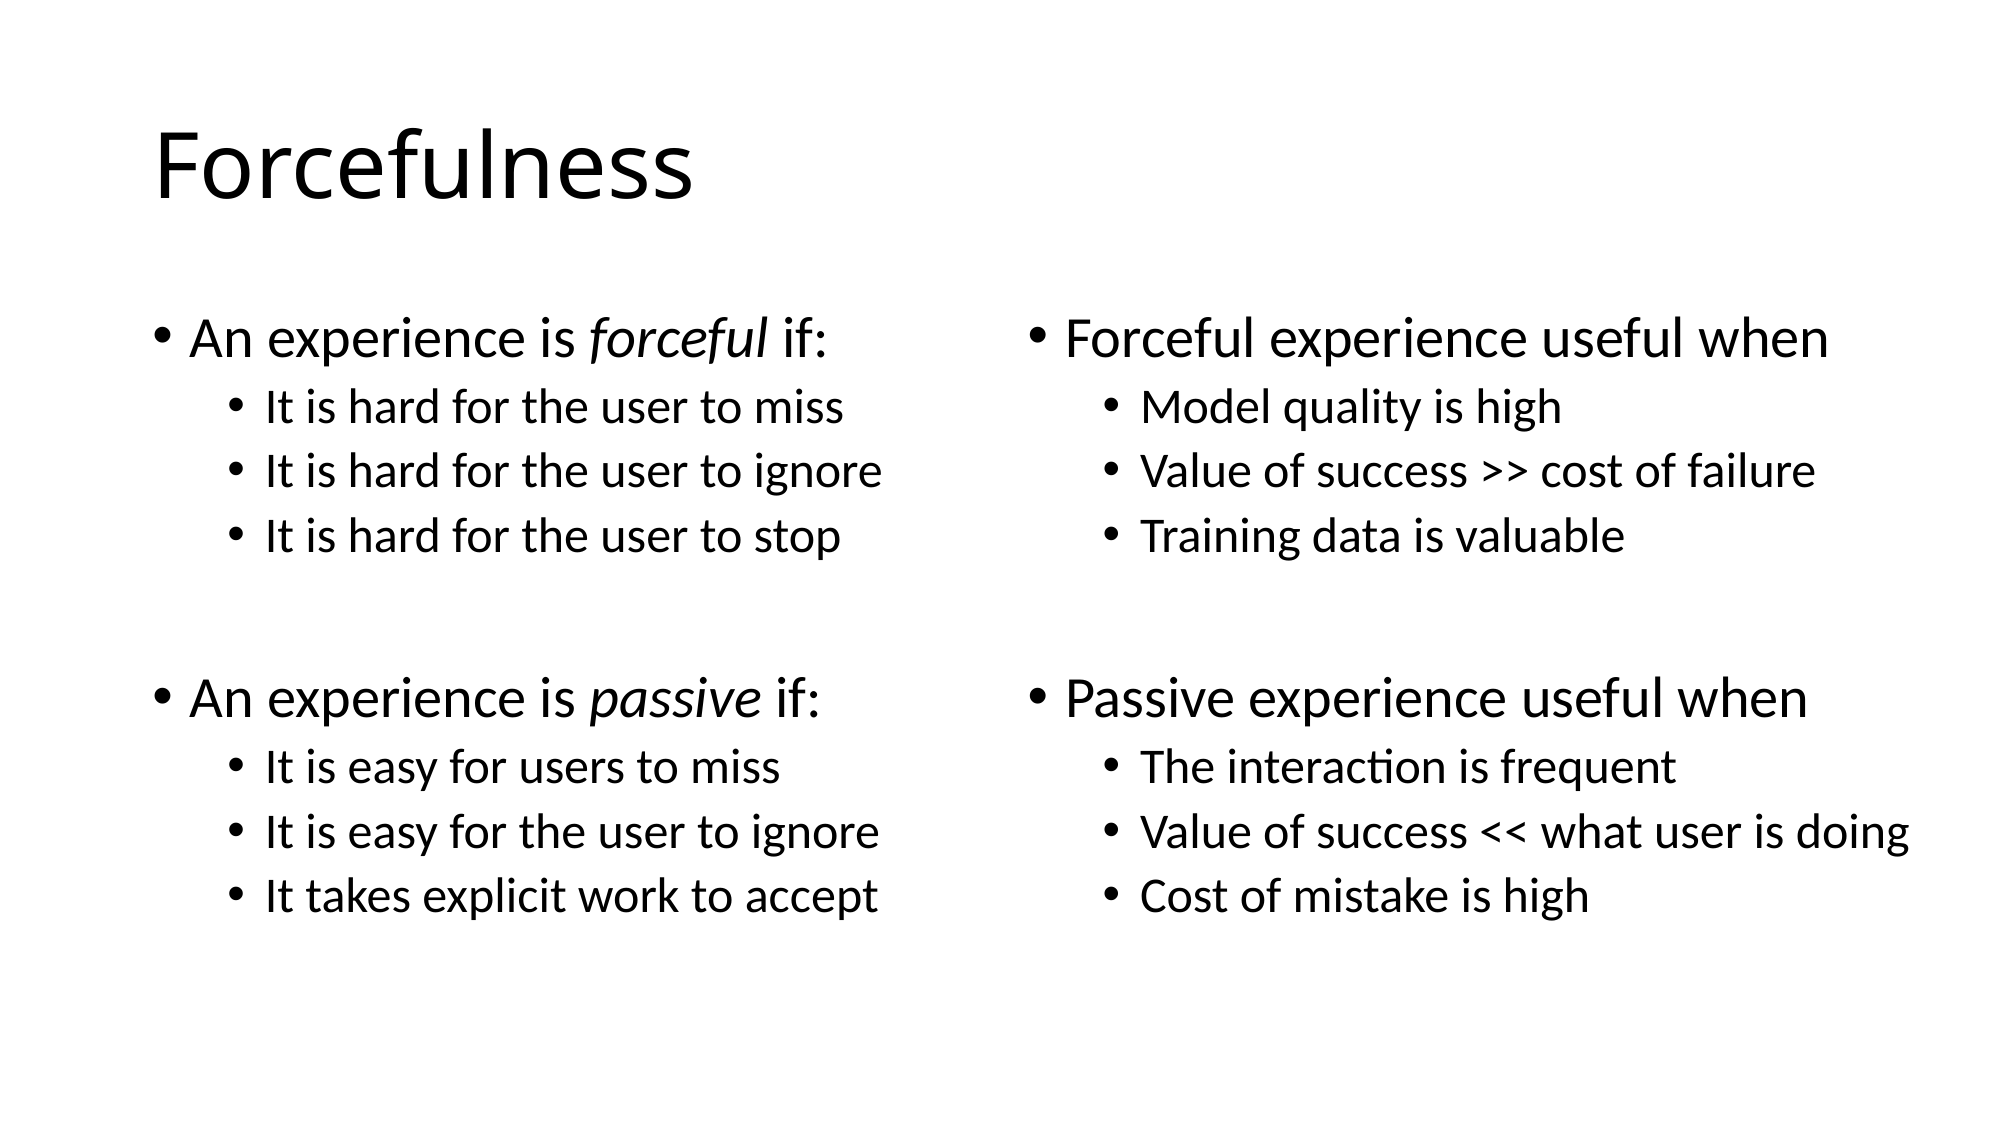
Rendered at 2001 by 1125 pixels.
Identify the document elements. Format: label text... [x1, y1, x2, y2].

title Forcefulness [137, 59, 1863, 278]
list Forceful experience useful when Model quality is high Value of success >> cost of failure Training data is valuable Passive experience useful when The interaction is frequent Value of success << what user is doing Cost of mistake is high [1012, 299, 1950, 1014]
list An experience is forceful if: It is hard for the user to miss It is hard for the user to ignore It is hard for the user to stop An experience is passive if: It is easy for users to miss It is easy for the user to ignore It takes explicit work to accept [137, 299, 988, 1014]
